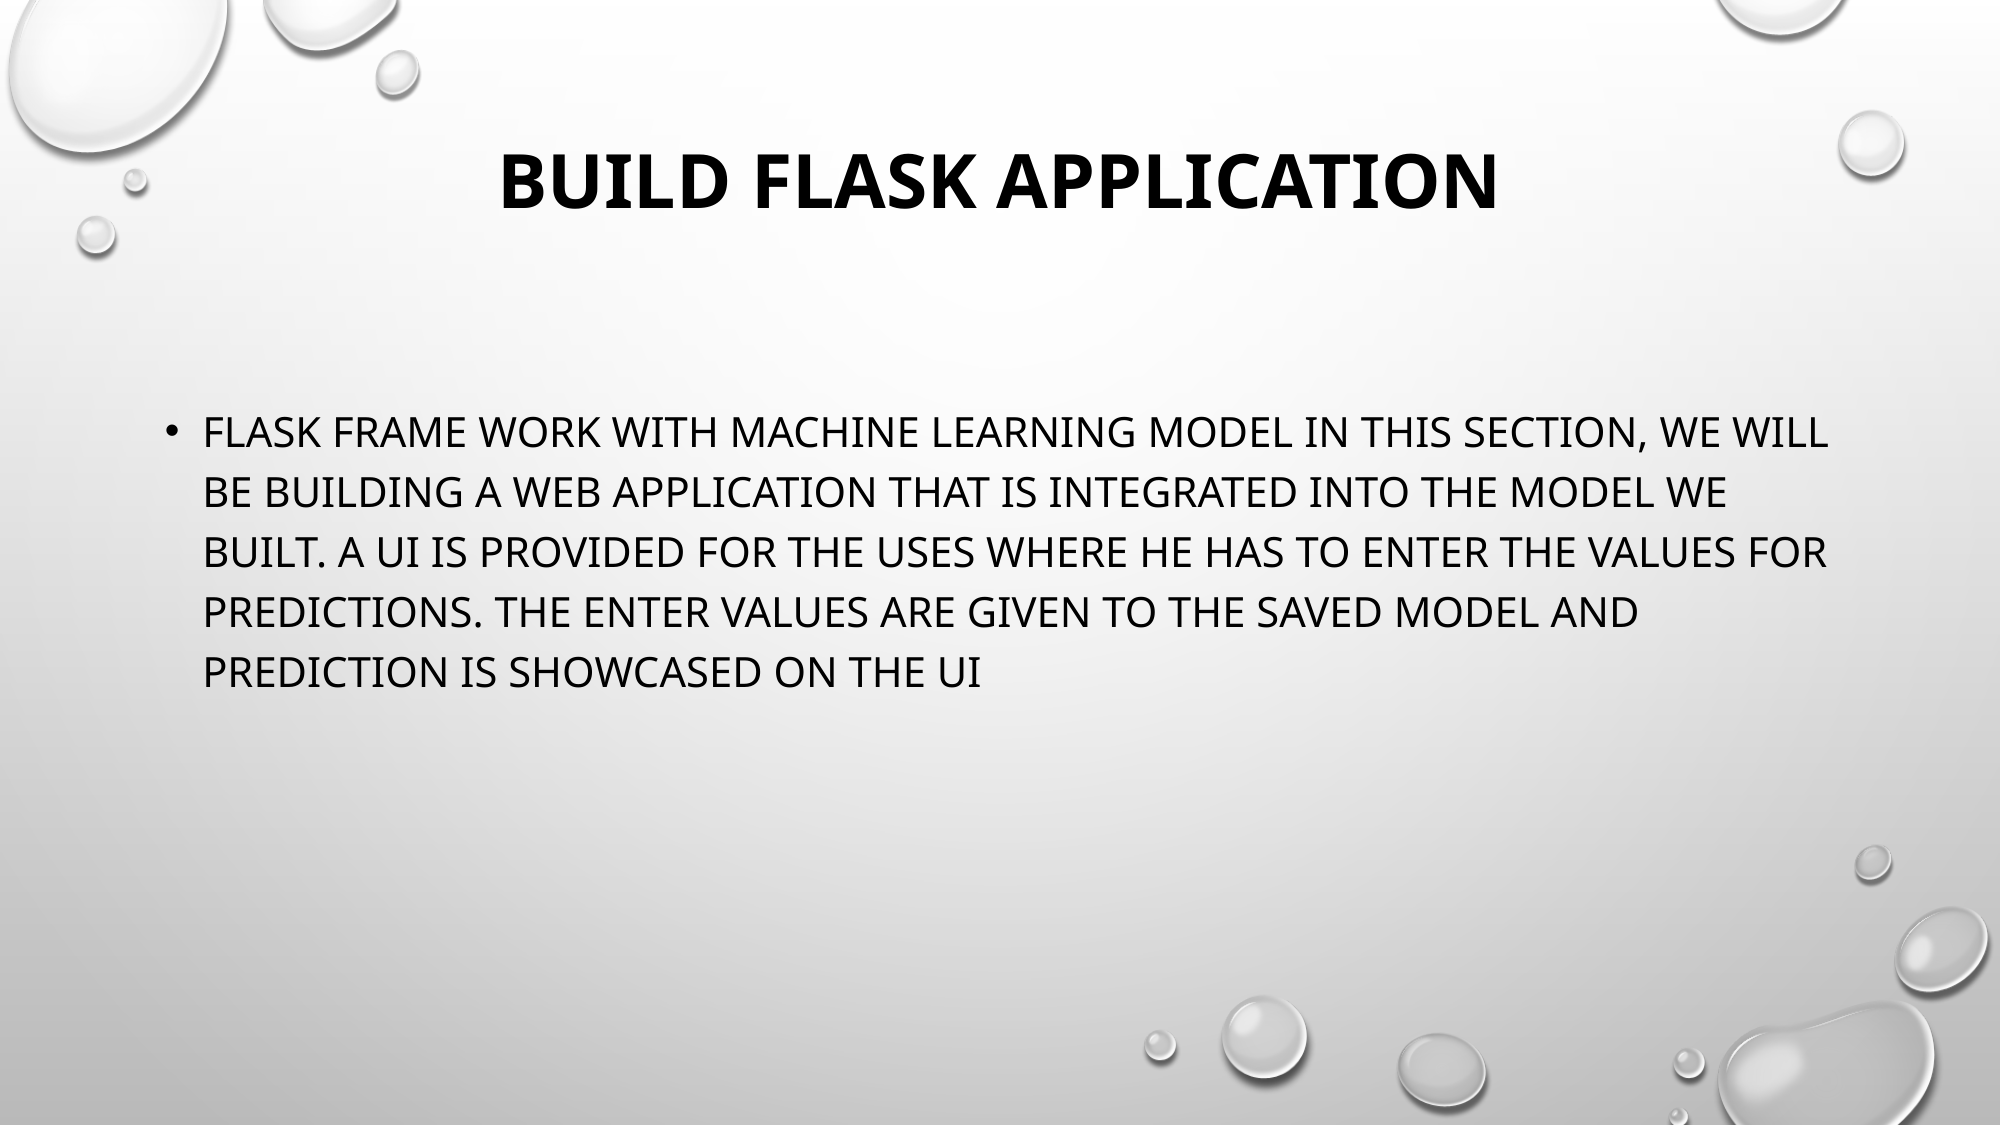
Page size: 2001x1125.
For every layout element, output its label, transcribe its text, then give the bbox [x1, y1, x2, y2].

picture [0, 0, 2000, 1125]
title Build Flask Application [340, 98, 1660, 360]
list Flask Frame Work with Machine Learning Model In this section, we will be building a web application that is integrated into the model we built. A UI is provided for the uses where he has to enter the values for predictions. The enter values are given to the saved model and prediction is showcased on the UI [149, 388, 1850, 950]
